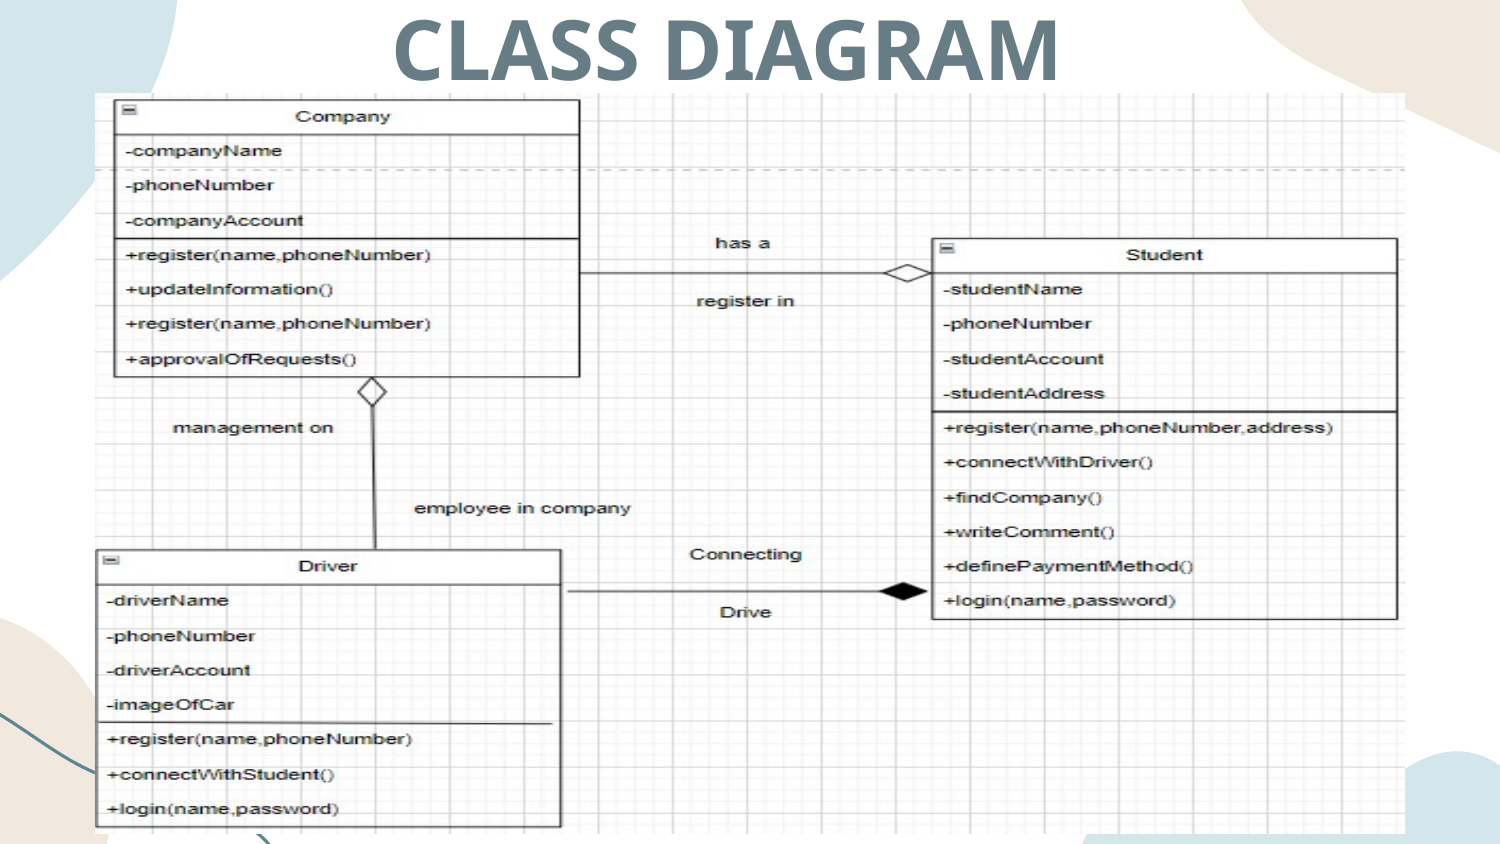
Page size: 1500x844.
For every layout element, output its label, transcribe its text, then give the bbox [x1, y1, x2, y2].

title CLASS DIAGRAM [94, 0, 1360, 93]
picture [94, 93, 1406, 834]
